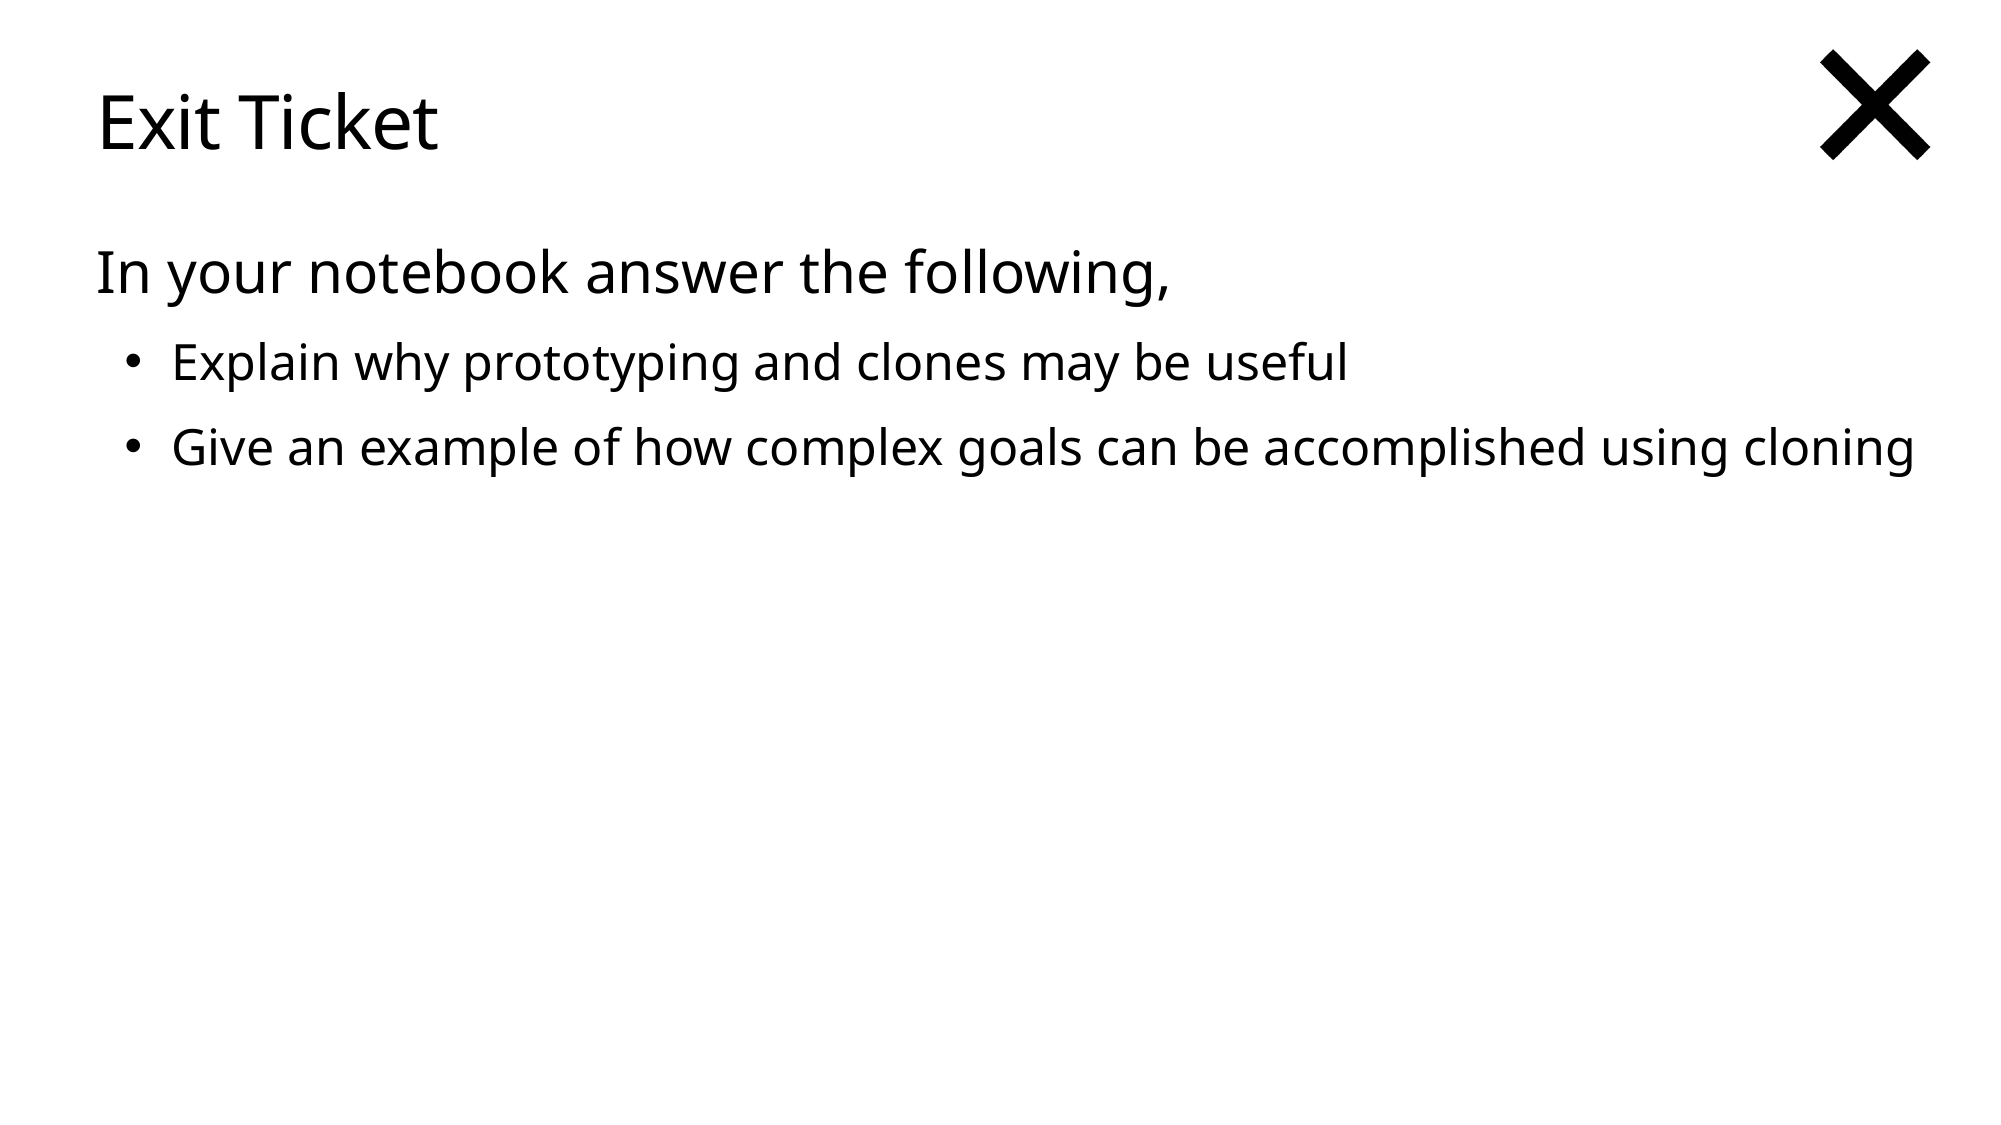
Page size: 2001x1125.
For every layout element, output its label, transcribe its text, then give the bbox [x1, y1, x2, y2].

picture [1799, 29, 1951, 181]
title Exit Ticket [96, 75, 1799, 166]
list In your notebook answer the following, Explain why prototyping and clones may be useful Give an example of how complex goals can be accomplished using cloning [96, 235, 2000, 478]
